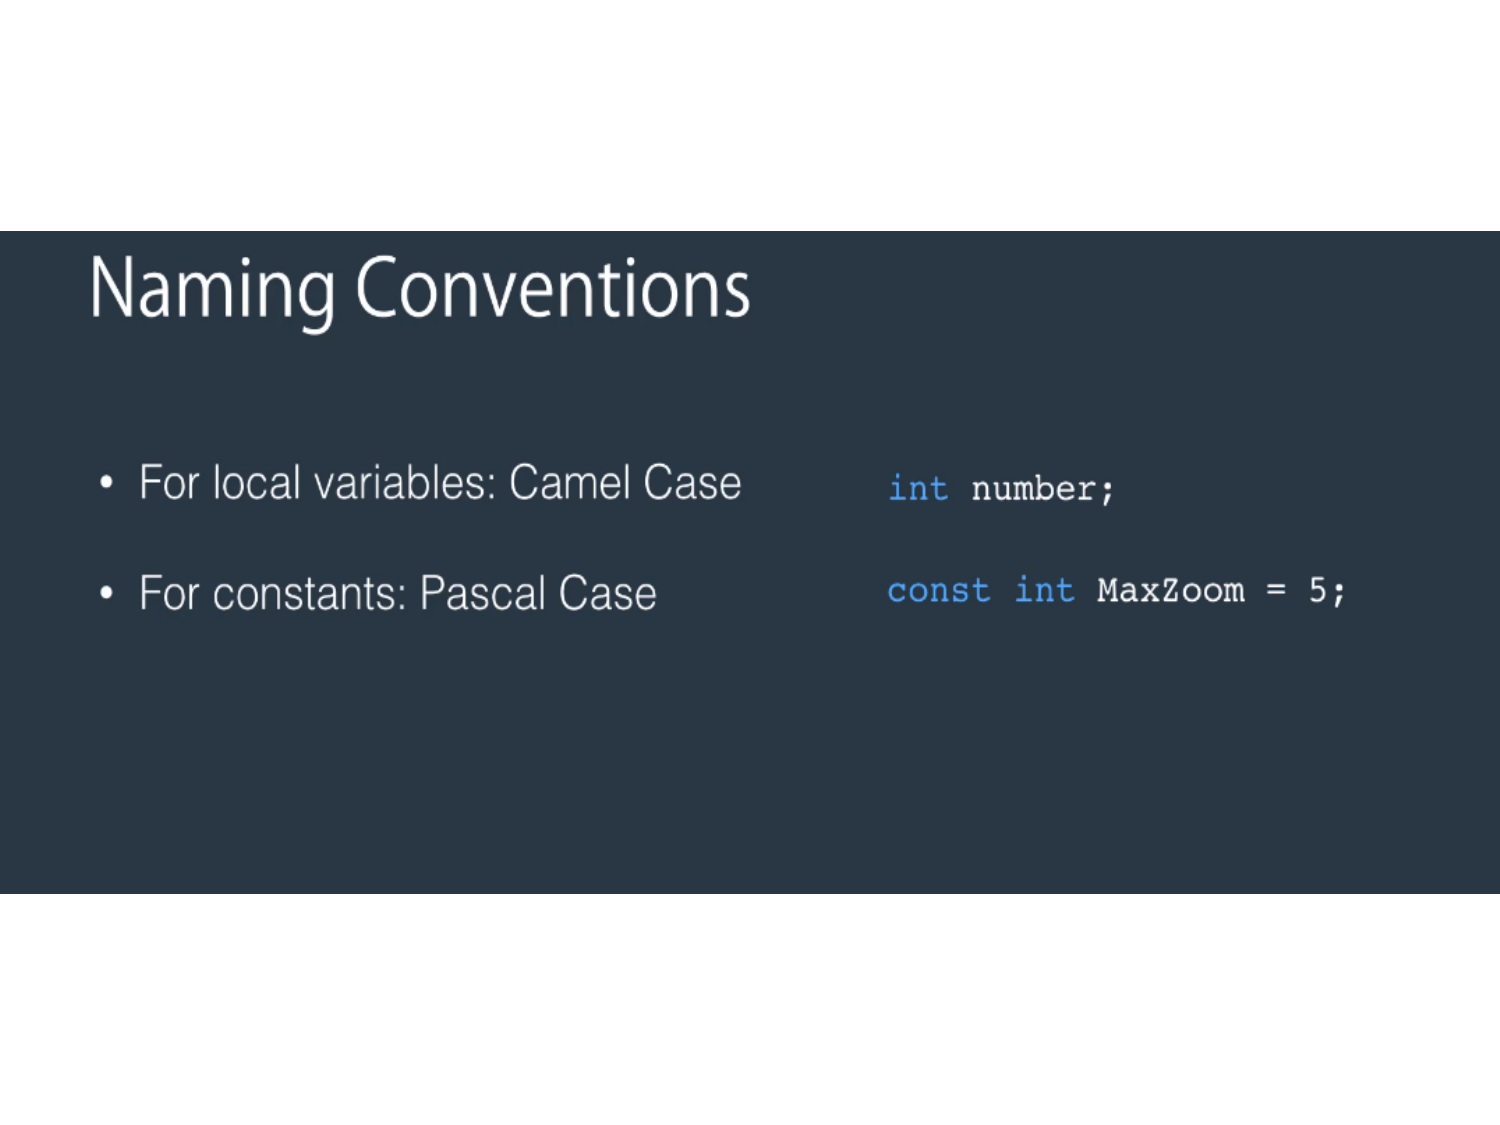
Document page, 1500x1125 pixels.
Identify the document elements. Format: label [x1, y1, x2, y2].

picture [0, 230, 1500, 894]
